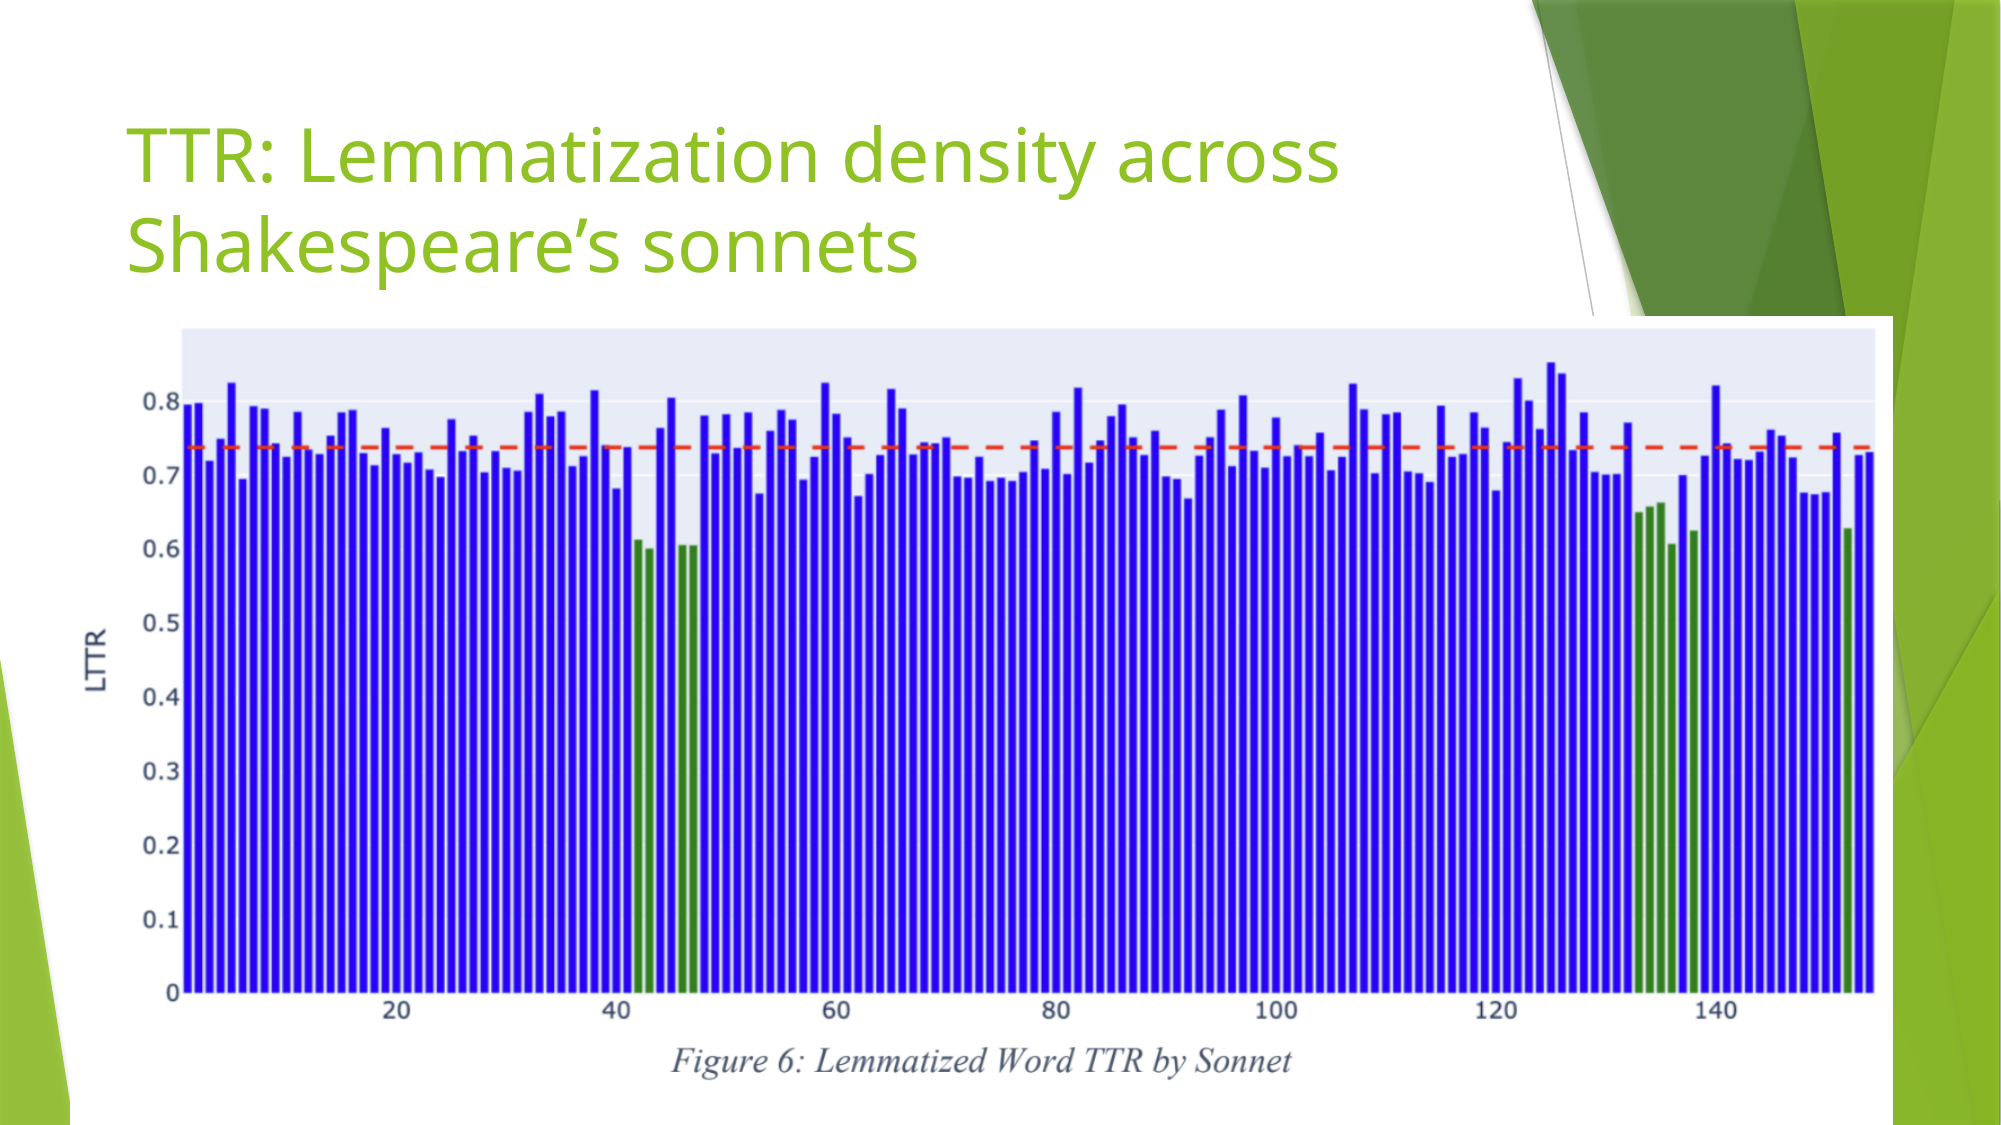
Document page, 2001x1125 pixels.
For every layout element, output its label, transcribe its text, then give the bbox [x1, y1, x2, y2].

title TTR: Lemmatization density across Shakespeare’s sonnets [111, 99, 1522, 316]
picture [70, 316, 1894, 1125]
